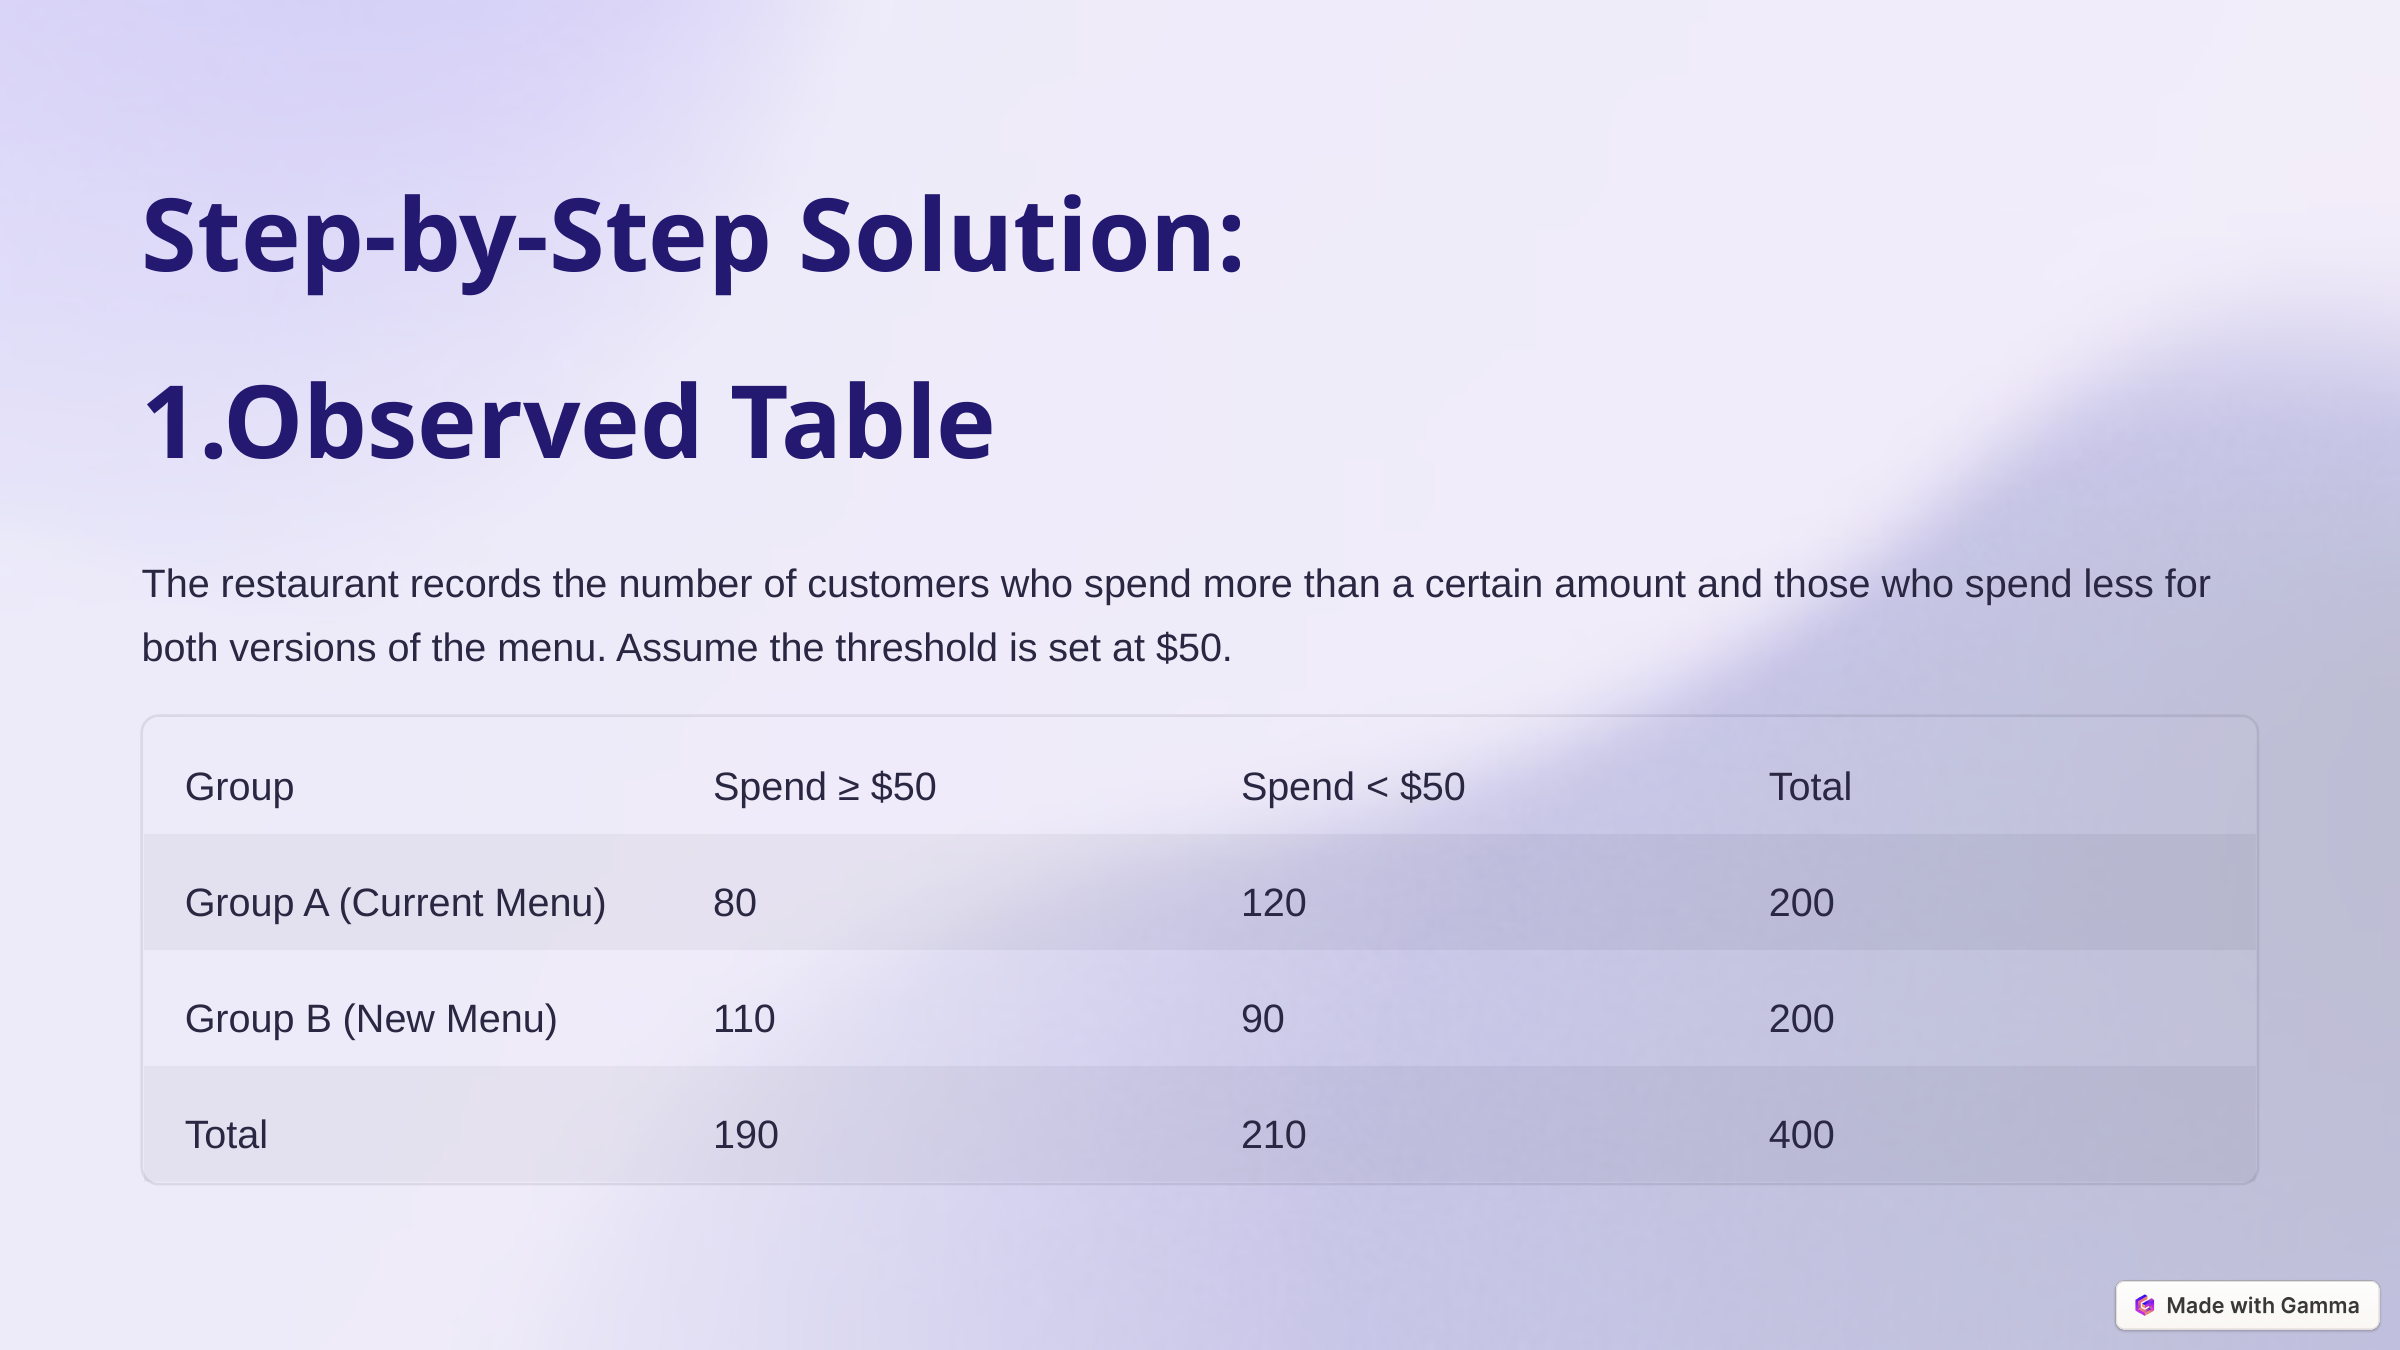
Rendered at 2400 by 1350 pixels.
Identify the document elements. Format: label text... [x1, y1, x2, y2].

text_box 200 [1768, 975, 2216, 1041]
picture [2106, 1271, 2389, 1339]
text_box 110 [713, 975, 1159, 1041]
text_box 400 [1768, 1091, 2216, 1157]
text_box 200 [1768, 859, 2216, 925]
text_box [144, 949, 2256, 1065]
text_box 190 [713, 1091, 1159, 1157]
text_box 90 [1241, 975, 1687, 1041]
text_box [144, 833, 2256, 949]
text_box 1.Observed Table [141, 353, 1155, 480]
text_box Group A (Current Menu) [184, 859, 632, 925]
text_box 210 [1241, 1091, 1687, 1157]
text_box Total [184, 1091, 632, 1157]
text_box Total [1768, 743, 2216, 809]
text_box [144, 1065, 2256, 1182]
text_box Spend ≥ $50 [713, 743, 1159, 809]
text_box Step-by-Step Solution: [141, 165, 1243, 293]
text_box [144, 718, 2256, 833]
text_box Group [184, 743, 632, 809]
text_box Spend < $50 [1241, 743, 1687, 809]
text_box Group B (New Menu) [184, 975, 632, 1041]
text_box The restaurant records the number of customers who spend more than a certain amount and those who spend less for both versions of the menu. Assume the threshold is set at $50. [141, 540, 2259, 670]
text_box 120 [1241, 859, 1687, 925]
text_box 80 [713, 859, 1159, 925]
